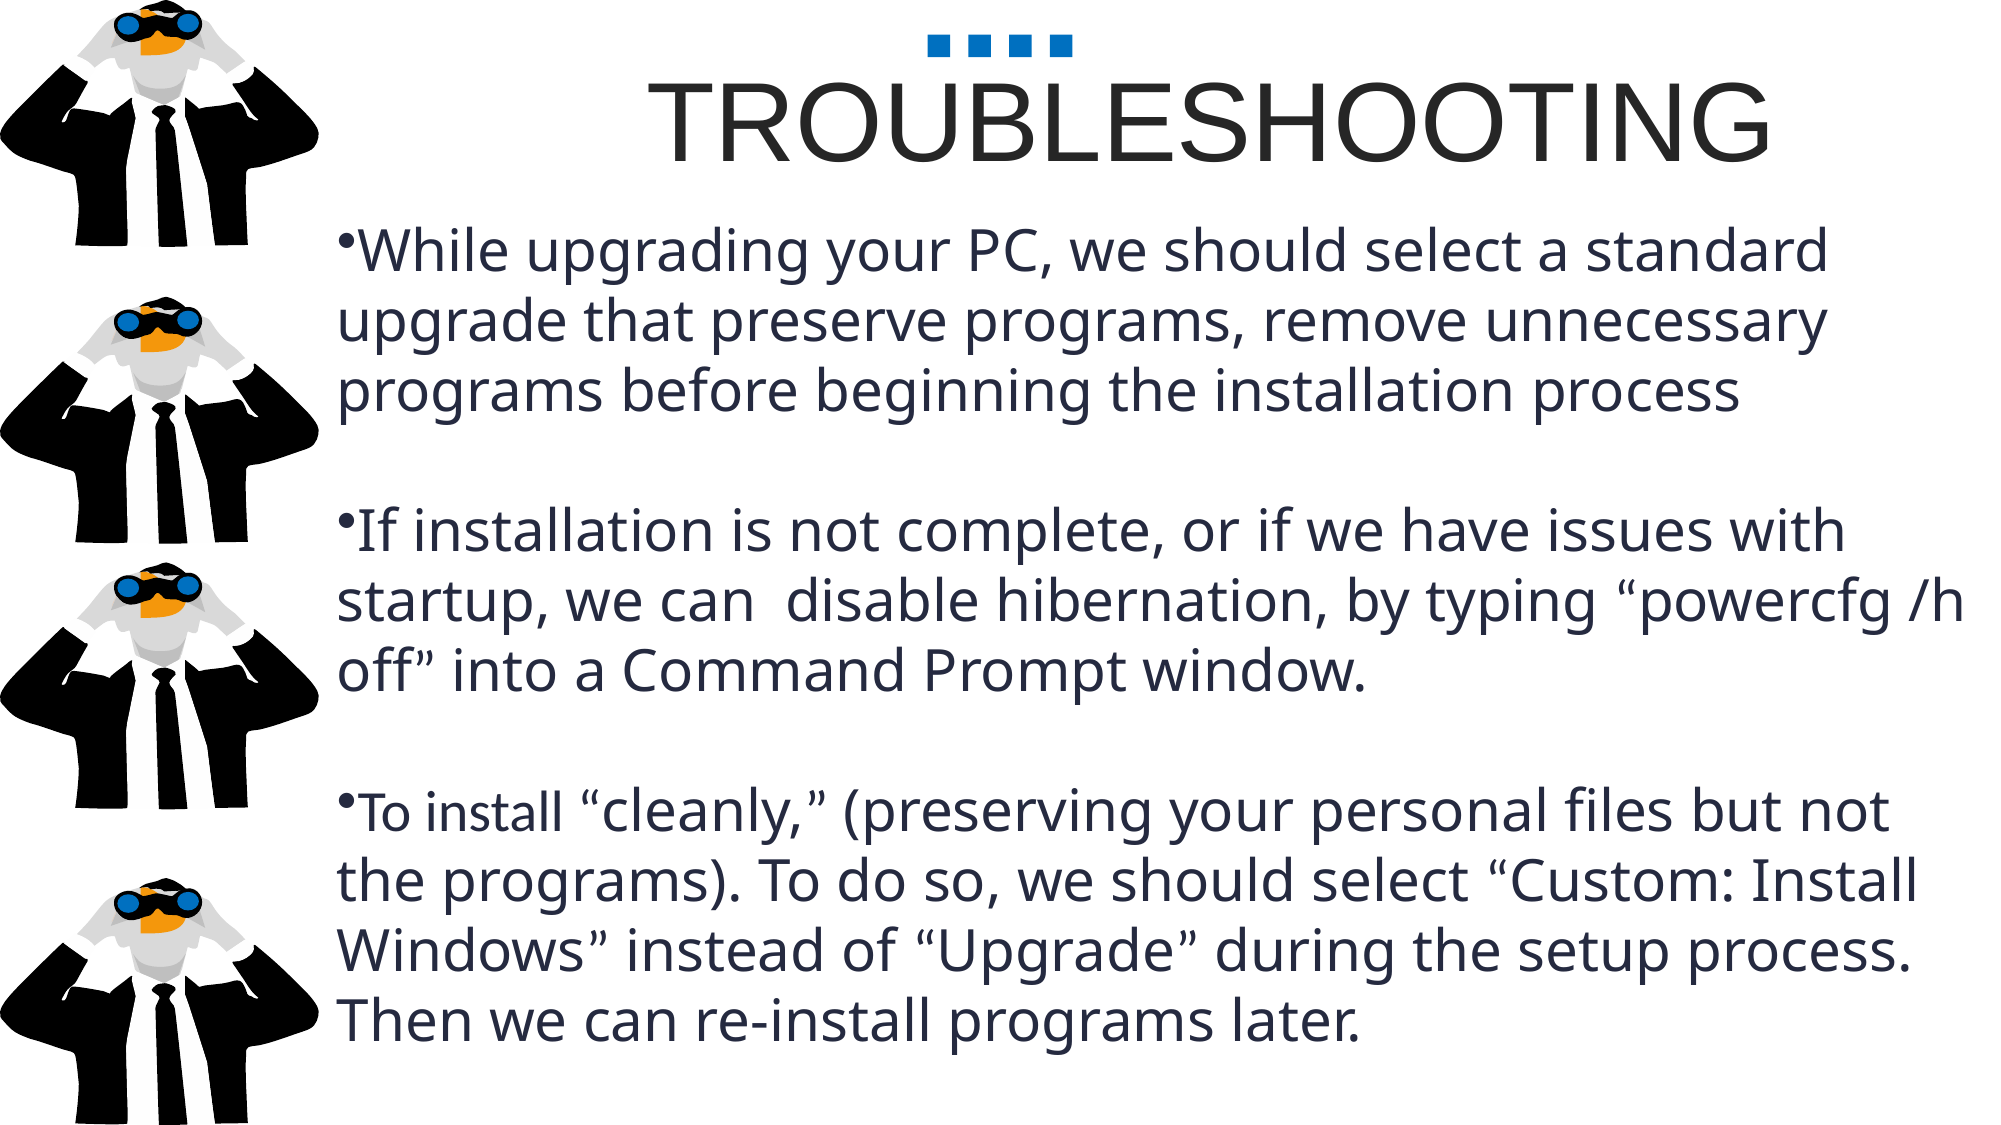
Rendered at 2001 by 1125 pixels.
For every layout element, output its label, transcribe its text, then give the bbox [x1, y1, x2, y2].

list TROUBLESHOOTING [471, 65, 1952, 185]
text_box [0, 296, 319, 544]
text_box While upgrading your PC, we should select a standard upgrade that preserve programs, remove unnecessary programs before beginning the installation process If installation is not complete, or if we have issues with startup, we can disable hibernation, by typing “powercfg /h off” into a Command Prompt window. To install “cleanly,” (preserving your personal files but not the programs). To do so, we should select “Custom: Install Windows” instead of “Upgrade” during the setup process. Then we can re-install programs later. [321, 205, 2000, 1061]
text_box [0, 562, 319, 810]
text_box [0, 0, 319, 247]
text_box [0, 877, 319, 1125]
